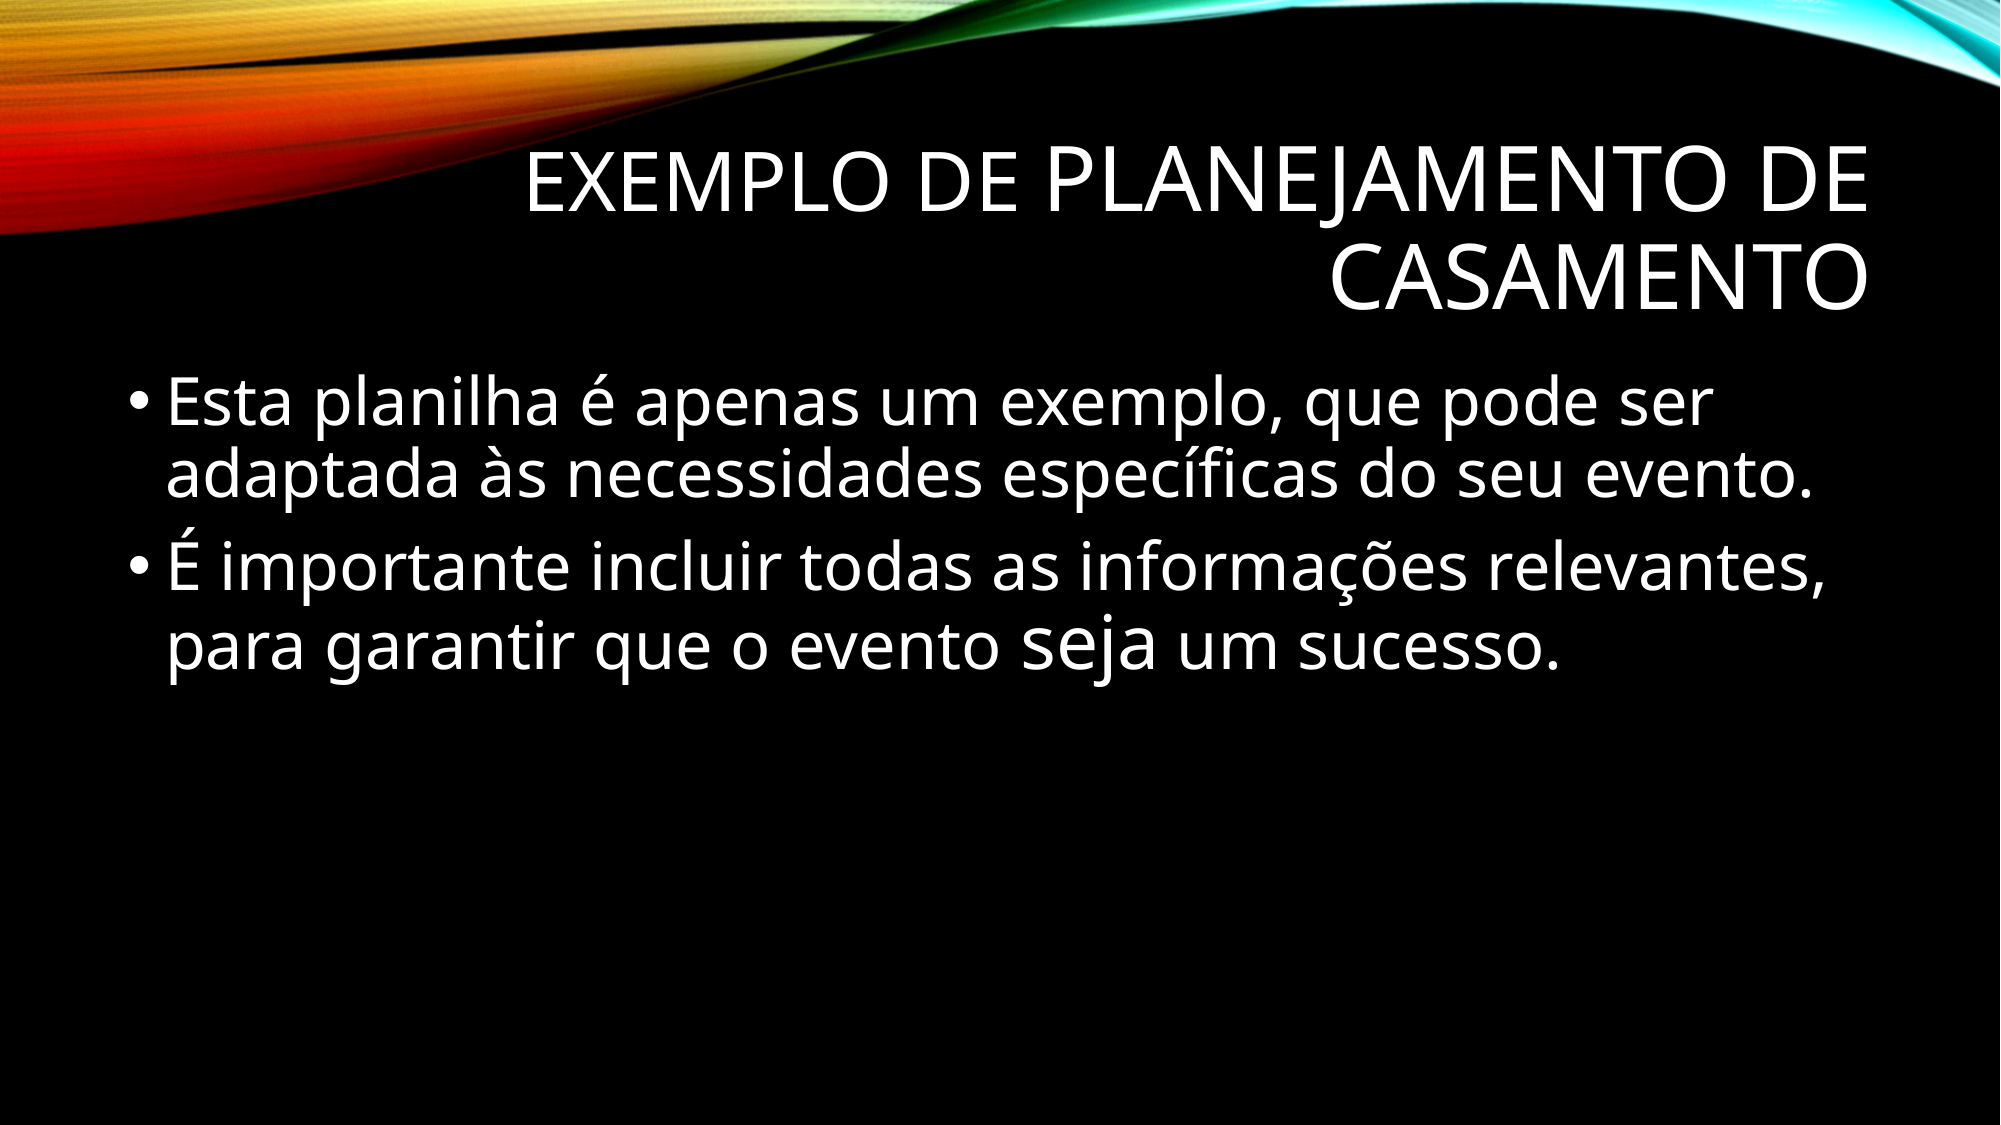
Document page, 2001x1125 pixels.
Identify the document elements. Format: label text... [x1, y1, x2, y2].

list Esta planilha é apenas um exemplo, que pode ser adaptada às necessidades específicas do seu evento. É importante incluir todas as informações relevantes, para garantir que o evento seja um sucesso. [112, 360, 1888, 1021]
title Exemplo de planejamento de casamento [474, 125, 1888, 338]
picture [0, 0, 2000, 237]
